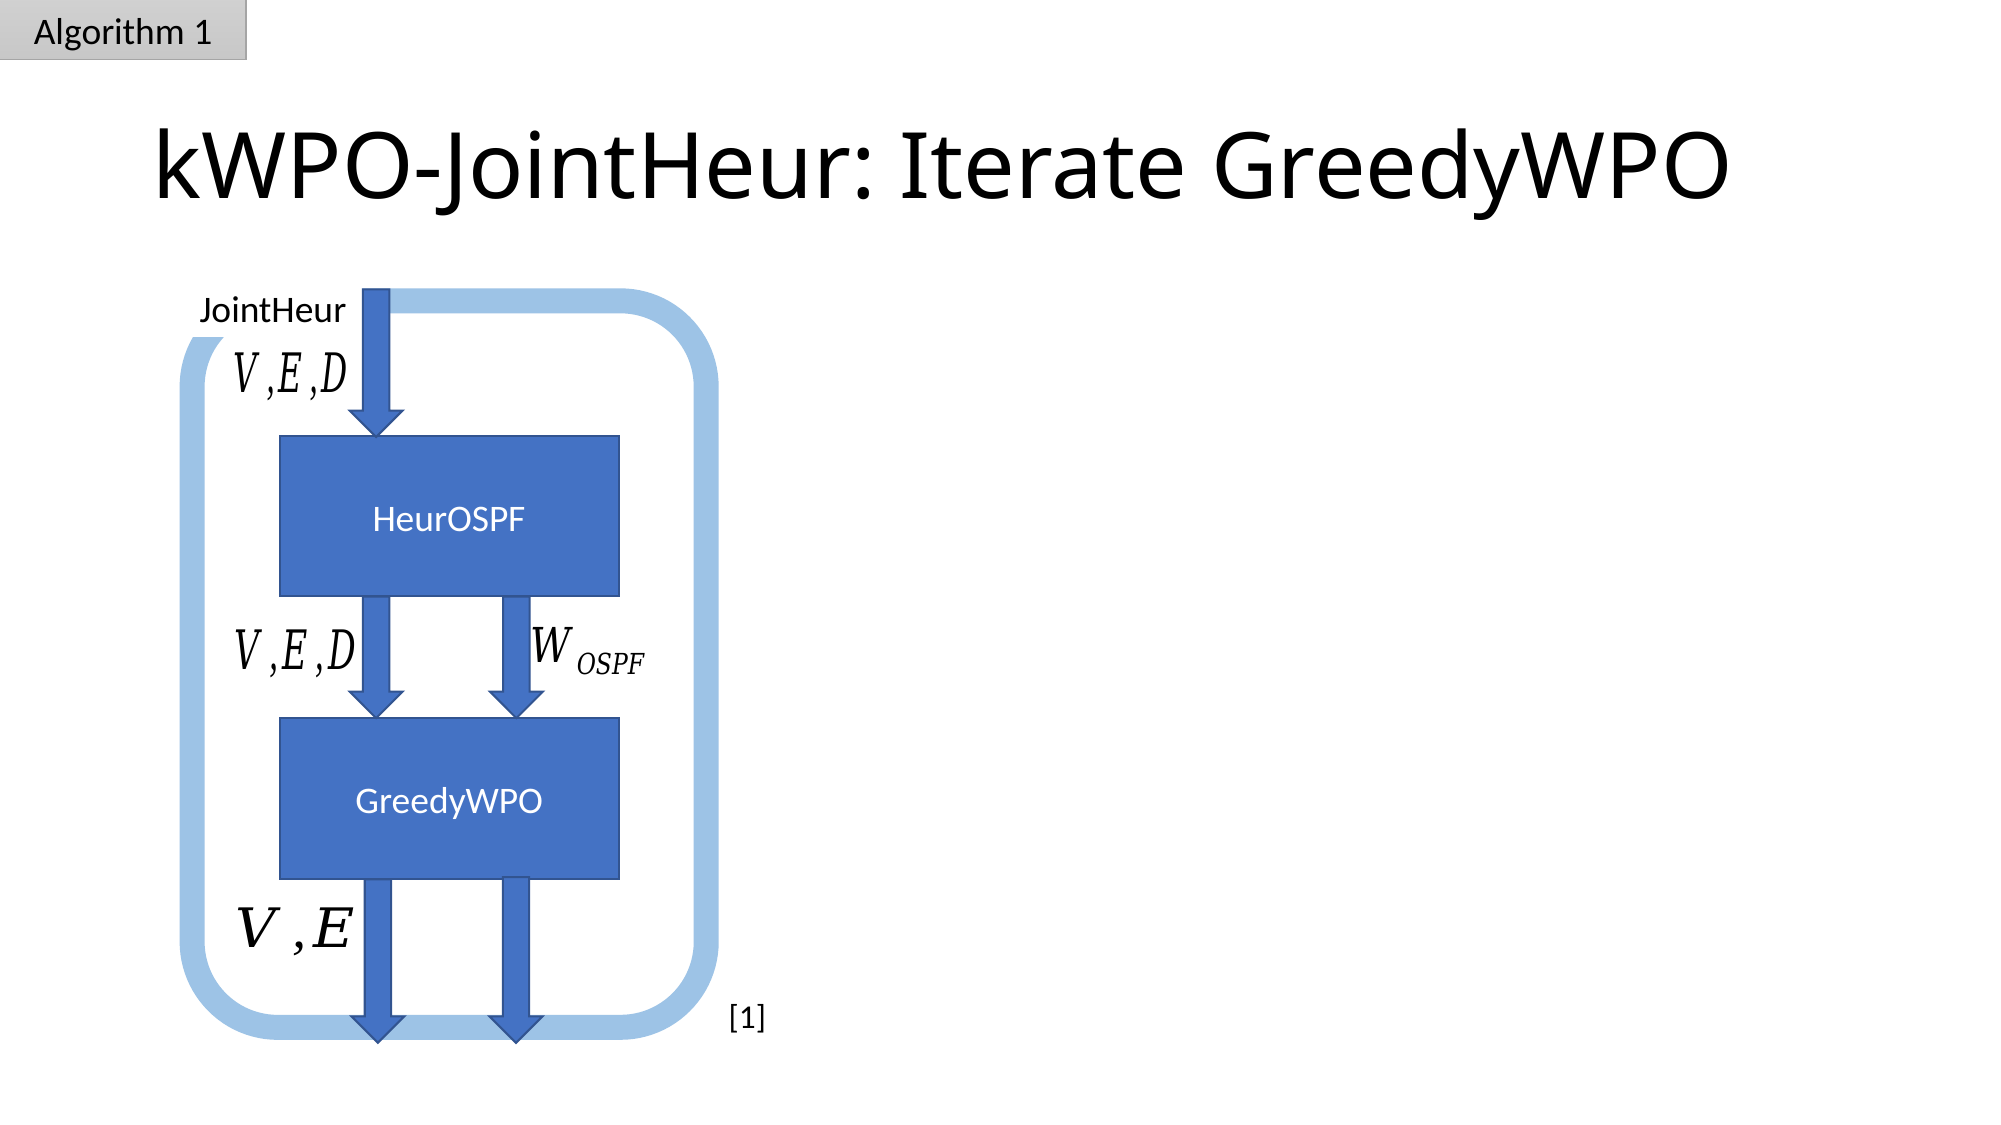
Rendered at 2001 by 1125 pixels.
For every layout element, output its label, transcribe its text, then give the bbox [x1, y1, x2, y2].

text_box [381, 299, 708, 1029]
title kWPO-JointHeur: Iterate GreedyWPO [137, 59, 1863, 278]
text_box GreedyWPO [279, 717, 620, 880]
text_box [191, 337, 372, 1029]
text_box [347, 288, 406, 439]
text_box Algorithm 1 [0, 0, 247, 60]
text_box HeurOSPF [279, 435, 620, 597]
text_box [487, 595, 546, 720]
text_box [347, 595, 406, 720]
text_box [349, 878, 407, 1045]
text_box JointHeur [183, 277, 363, 337]
text_box [380, 597, 512, 717]
text_box [487, 876, 545, 1045]
text_box [1] [714, 987, 784, 1043]
